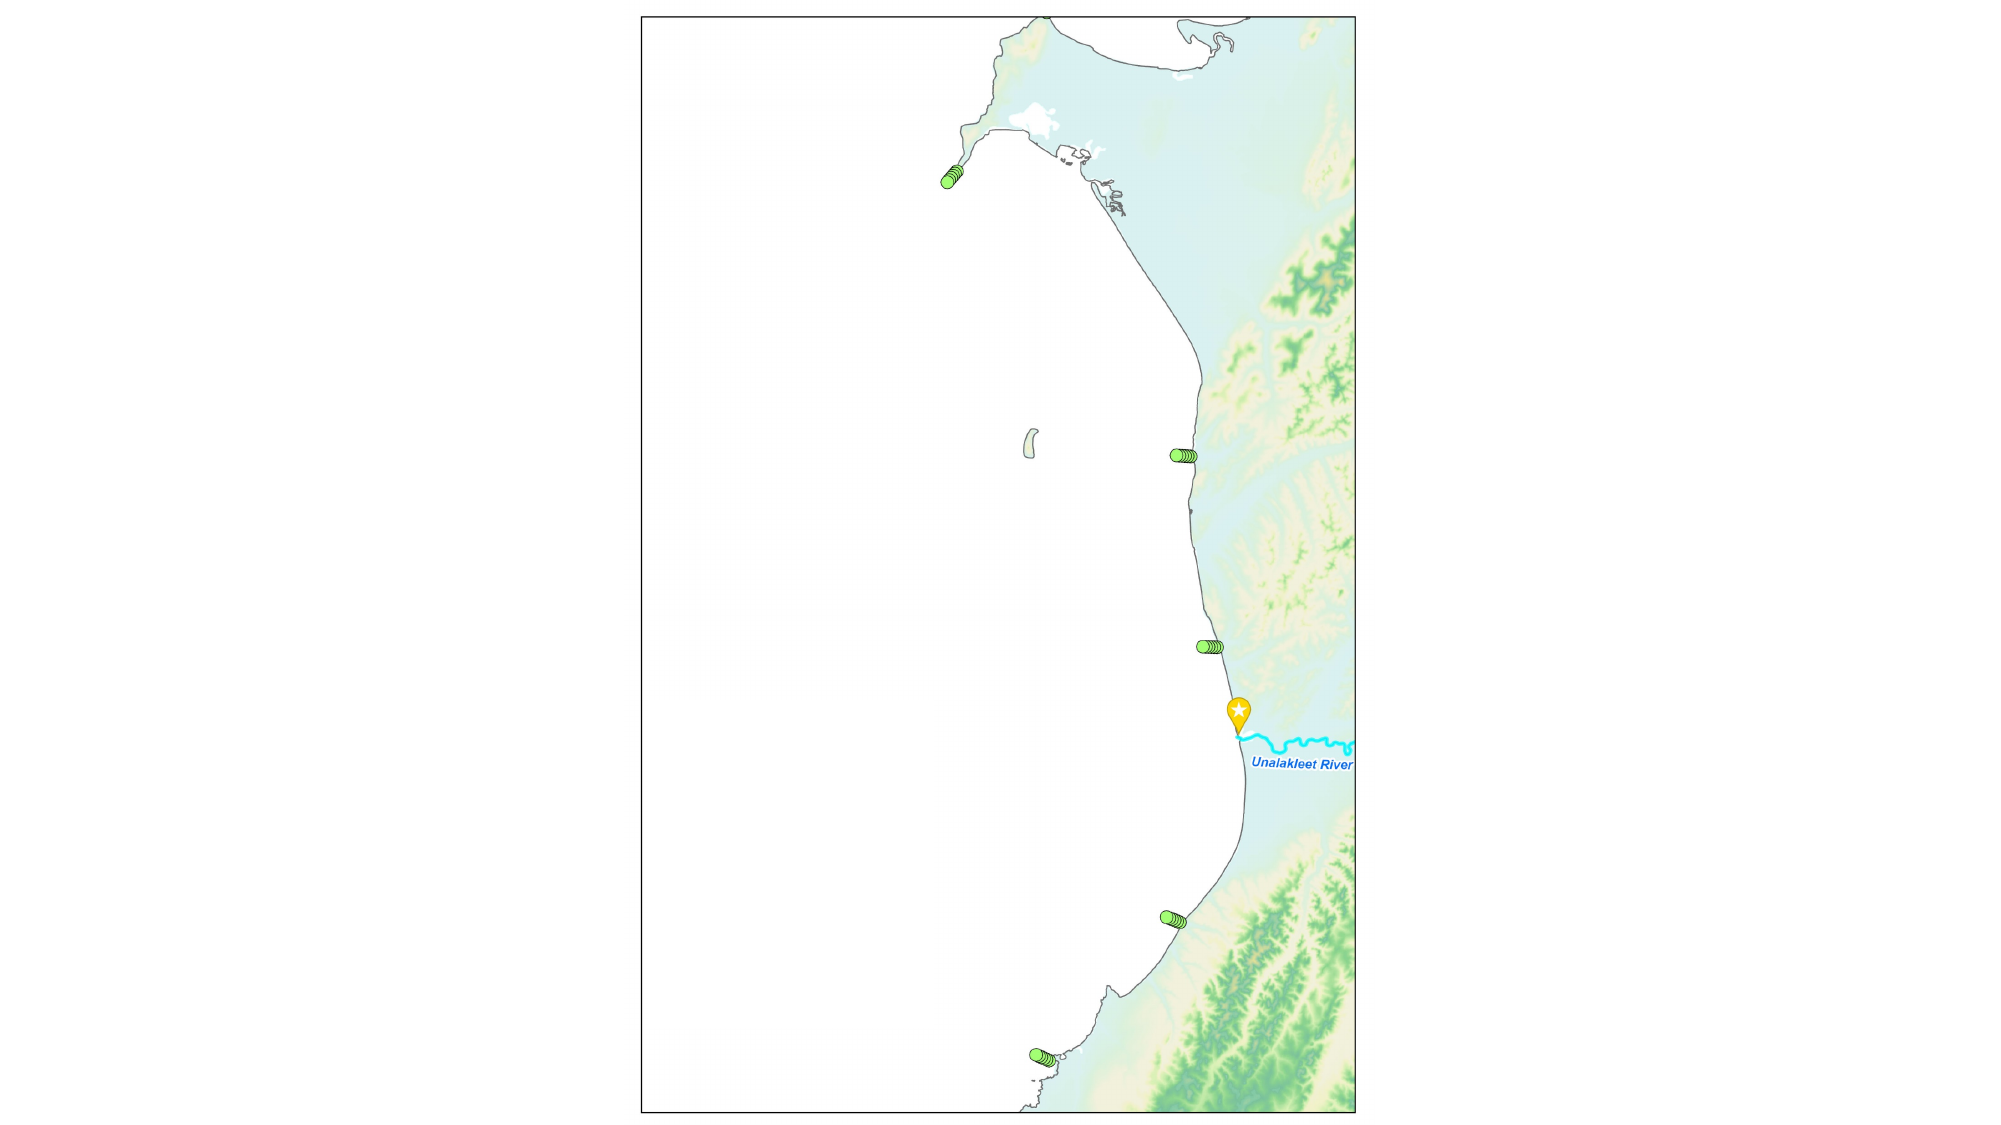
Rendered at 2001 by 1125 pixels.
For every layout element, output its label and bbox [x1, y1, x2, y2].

picture [624, 0, 1375, 1125]
